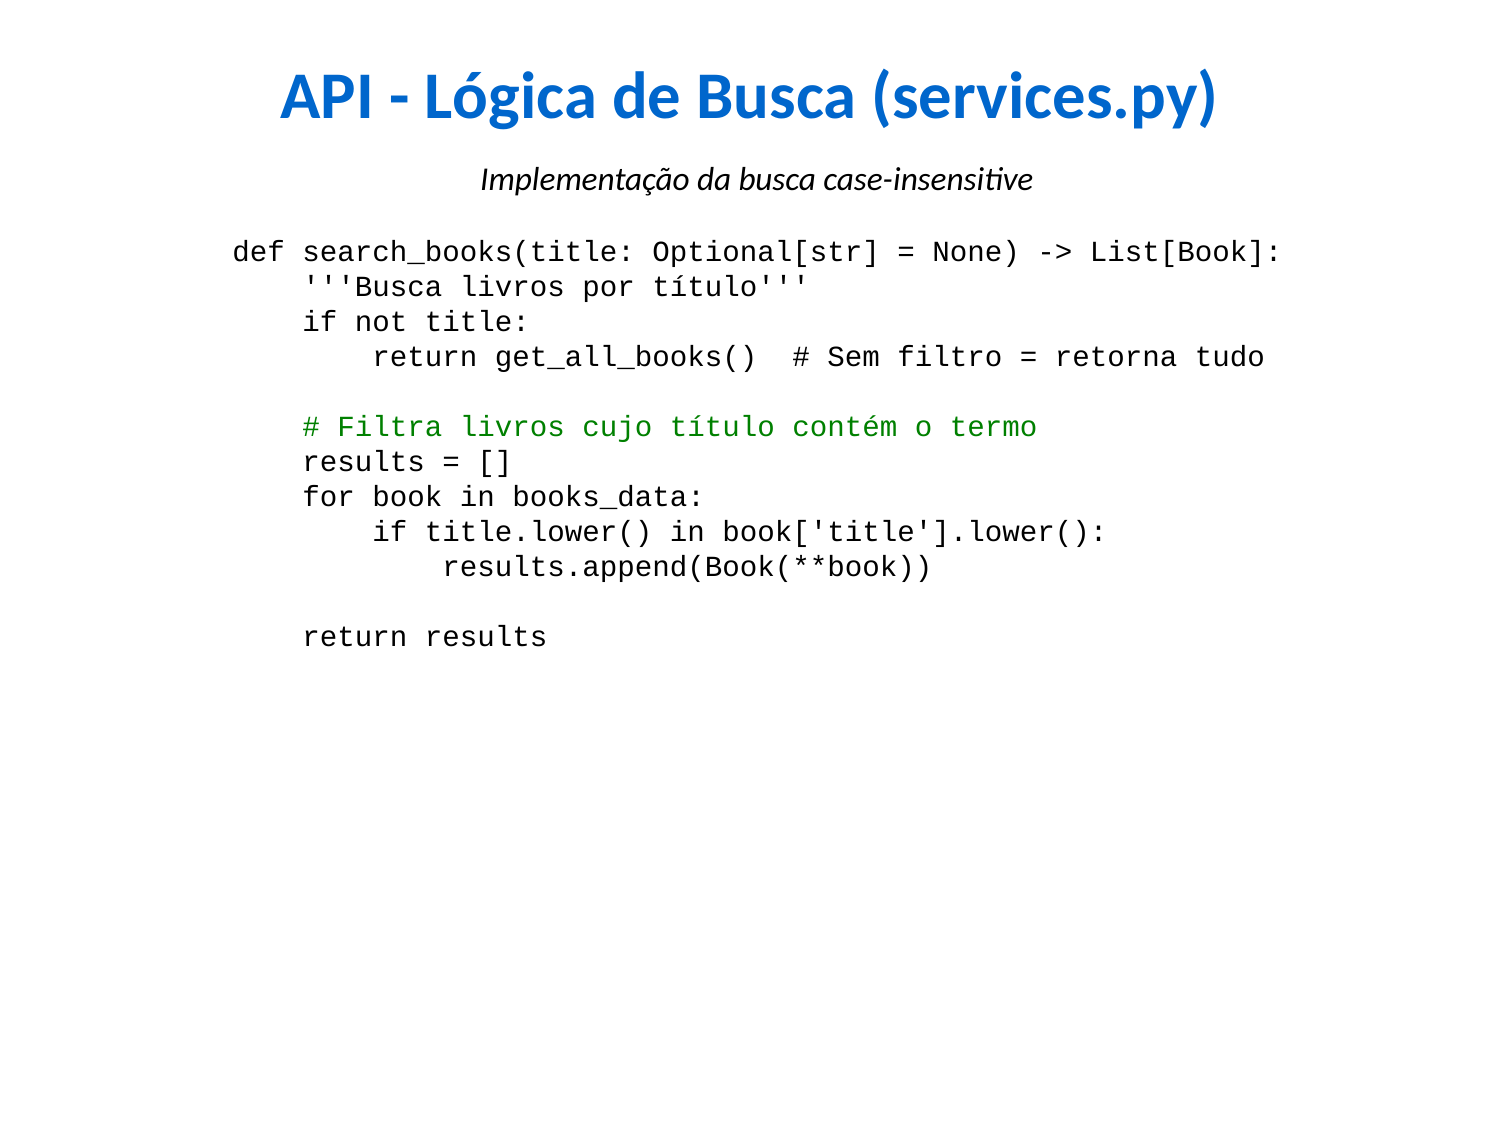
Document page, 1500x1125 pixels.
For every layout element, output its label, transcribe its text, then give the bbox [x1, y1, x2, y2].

text_box Implementação da busca case-insensitive [465, 149, 1050, 205]
text_box API - Lógica de Busca (services.py) [265, 44, 1235, 140]
text_box def search_books(title: Optional[str] = None) -> List[Book]: '''Busca livros por título''' if not title: return get_all_books() # Sem filtro = retorna tudo # Filtra livros cujo título contém o termo results = [] for book in books_data: if title.lower() in book['title'].lower(): results.append(Book(**book)) return results [217, 224, 1298, 660]
